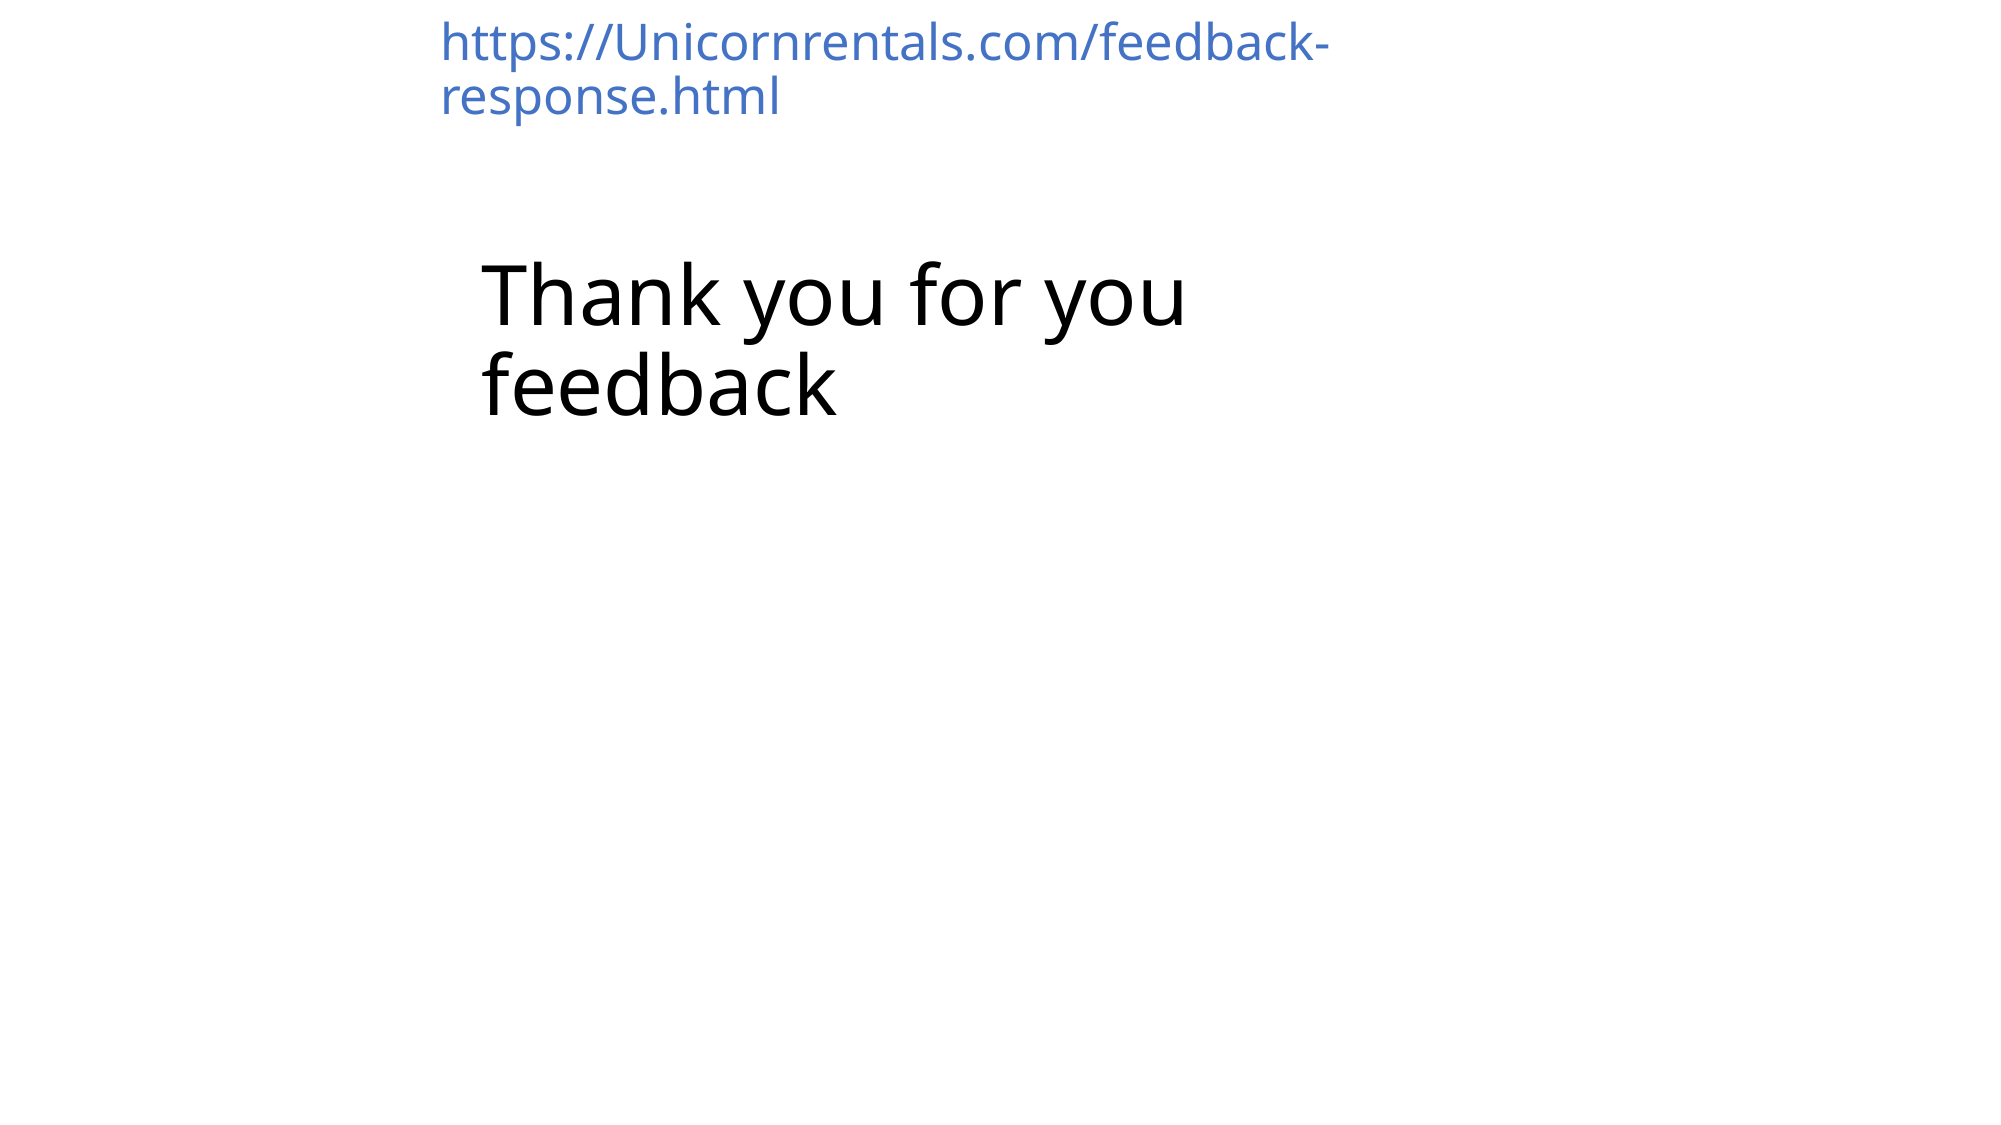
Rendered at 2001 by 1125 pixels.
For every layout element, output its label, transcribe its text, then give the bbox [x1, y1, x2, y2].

text_box https://Unicornrentals.com/feedback-response.html [425, 9, 1656, 134]
title Thank you for you feedback [466, 234, 1493, 453]
